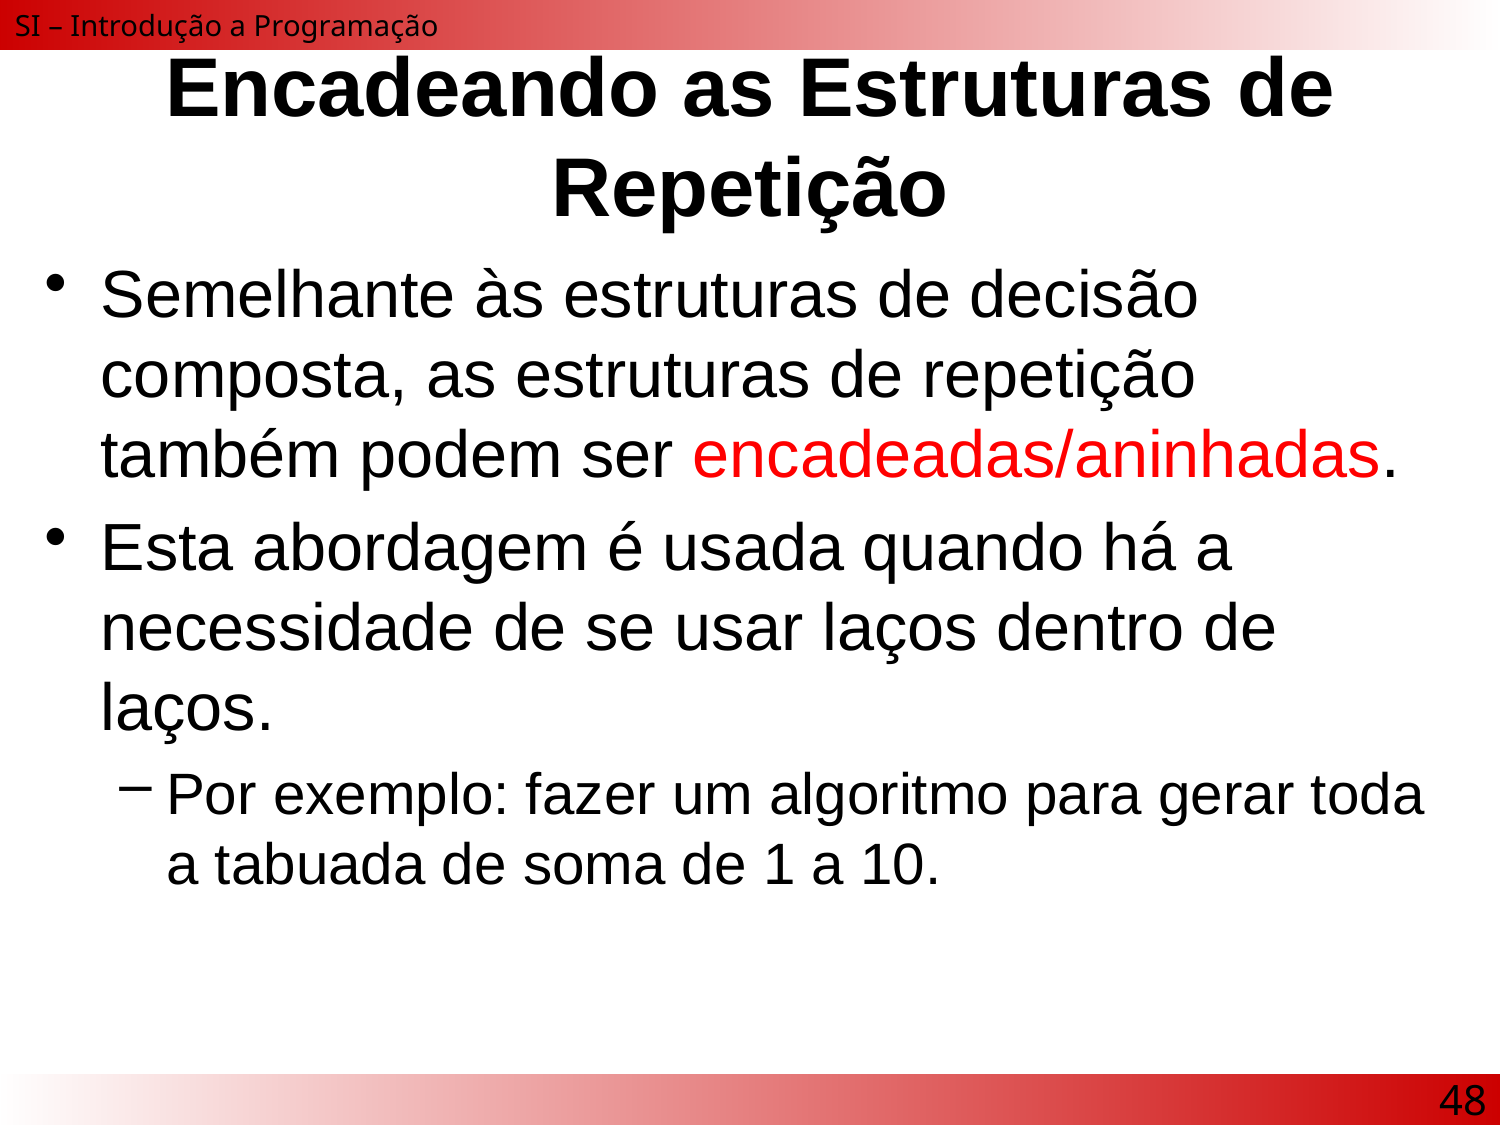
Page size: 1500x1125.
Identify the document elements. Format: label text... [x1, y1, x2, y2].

slide_number 48 [1299, 1065, 1500, 1125]
title Encadeando as Estruturas de Repetição [0, 77, 1500, 188]
list Semelhante às estruturas de decisão composta, as estruturas de repetição também podem ser encadeadas/aninhadas. Esta abordagem é usada quando há a necessidade de se usar laços dentro de laços. Por exemplo: fazer um algoritmo para gerar toda a tabuada de soma de 1 a 10. [29, 243, 1460, 1063]
